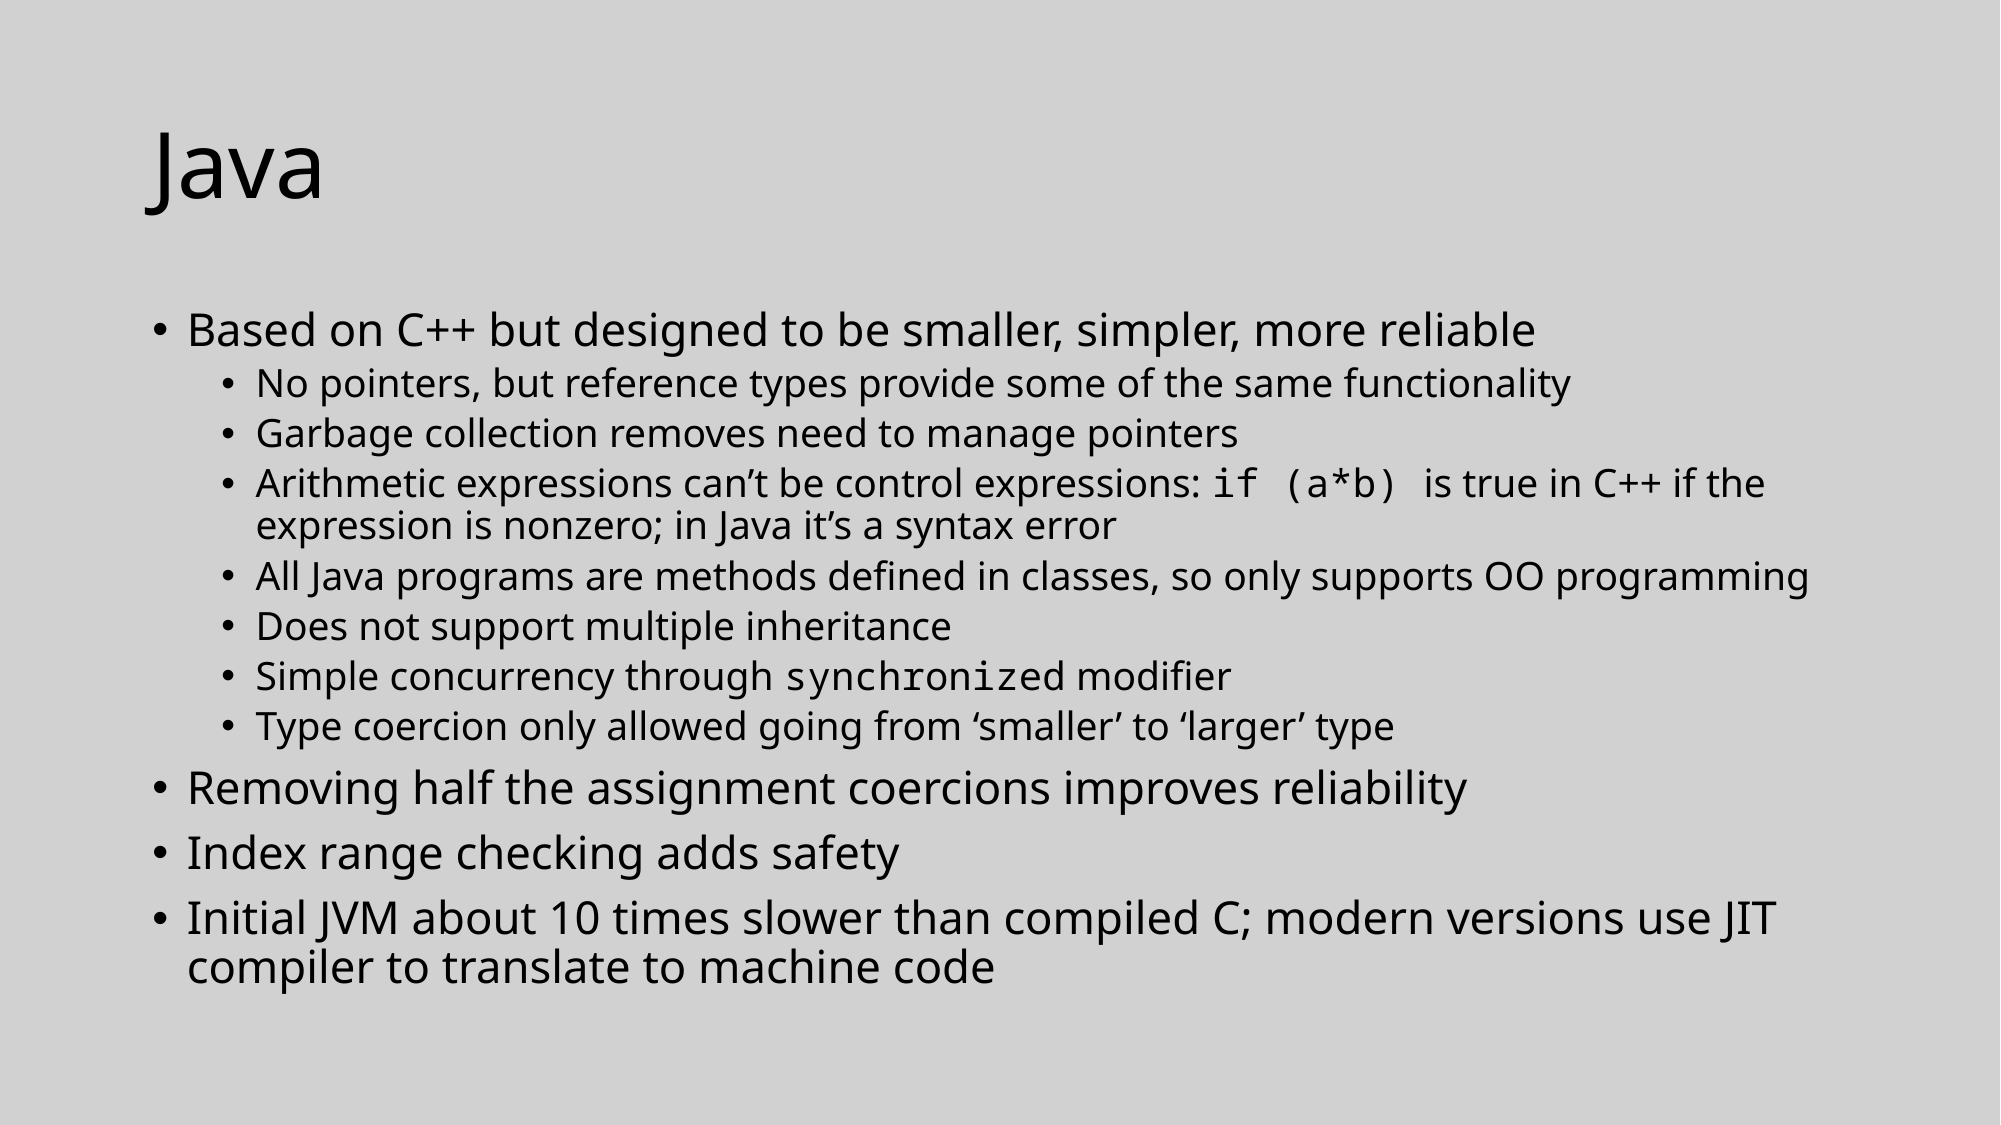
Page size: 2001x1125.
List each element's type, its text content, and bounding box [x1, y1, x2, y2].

title Java [137, 59, 1863, 278]
list Based on C++ but designed to be smaller, simpler, more reliable No pointers, but reference types provide some of the same functionality Garbage collection removes need to manage pointers Arithmetic expressions can’t be control expressions: if (a*b) is true in C++ if the expression is nonzero; in Java it’s a syntax error All Java programs are methods defined in classes, so only supports OO programming Does not support multiple inheritance Simple concurrency through synchronized modifier Type coercion only allowed going from ‘smaller’ to ‘larger’ type Removing half the assignment coercions improves reliability Index range checking adds safety Initial JVM about 10 times slower than compiled C; modern versions use JIT compiler to translate to machine code [137, 299, 1863, 1014]
